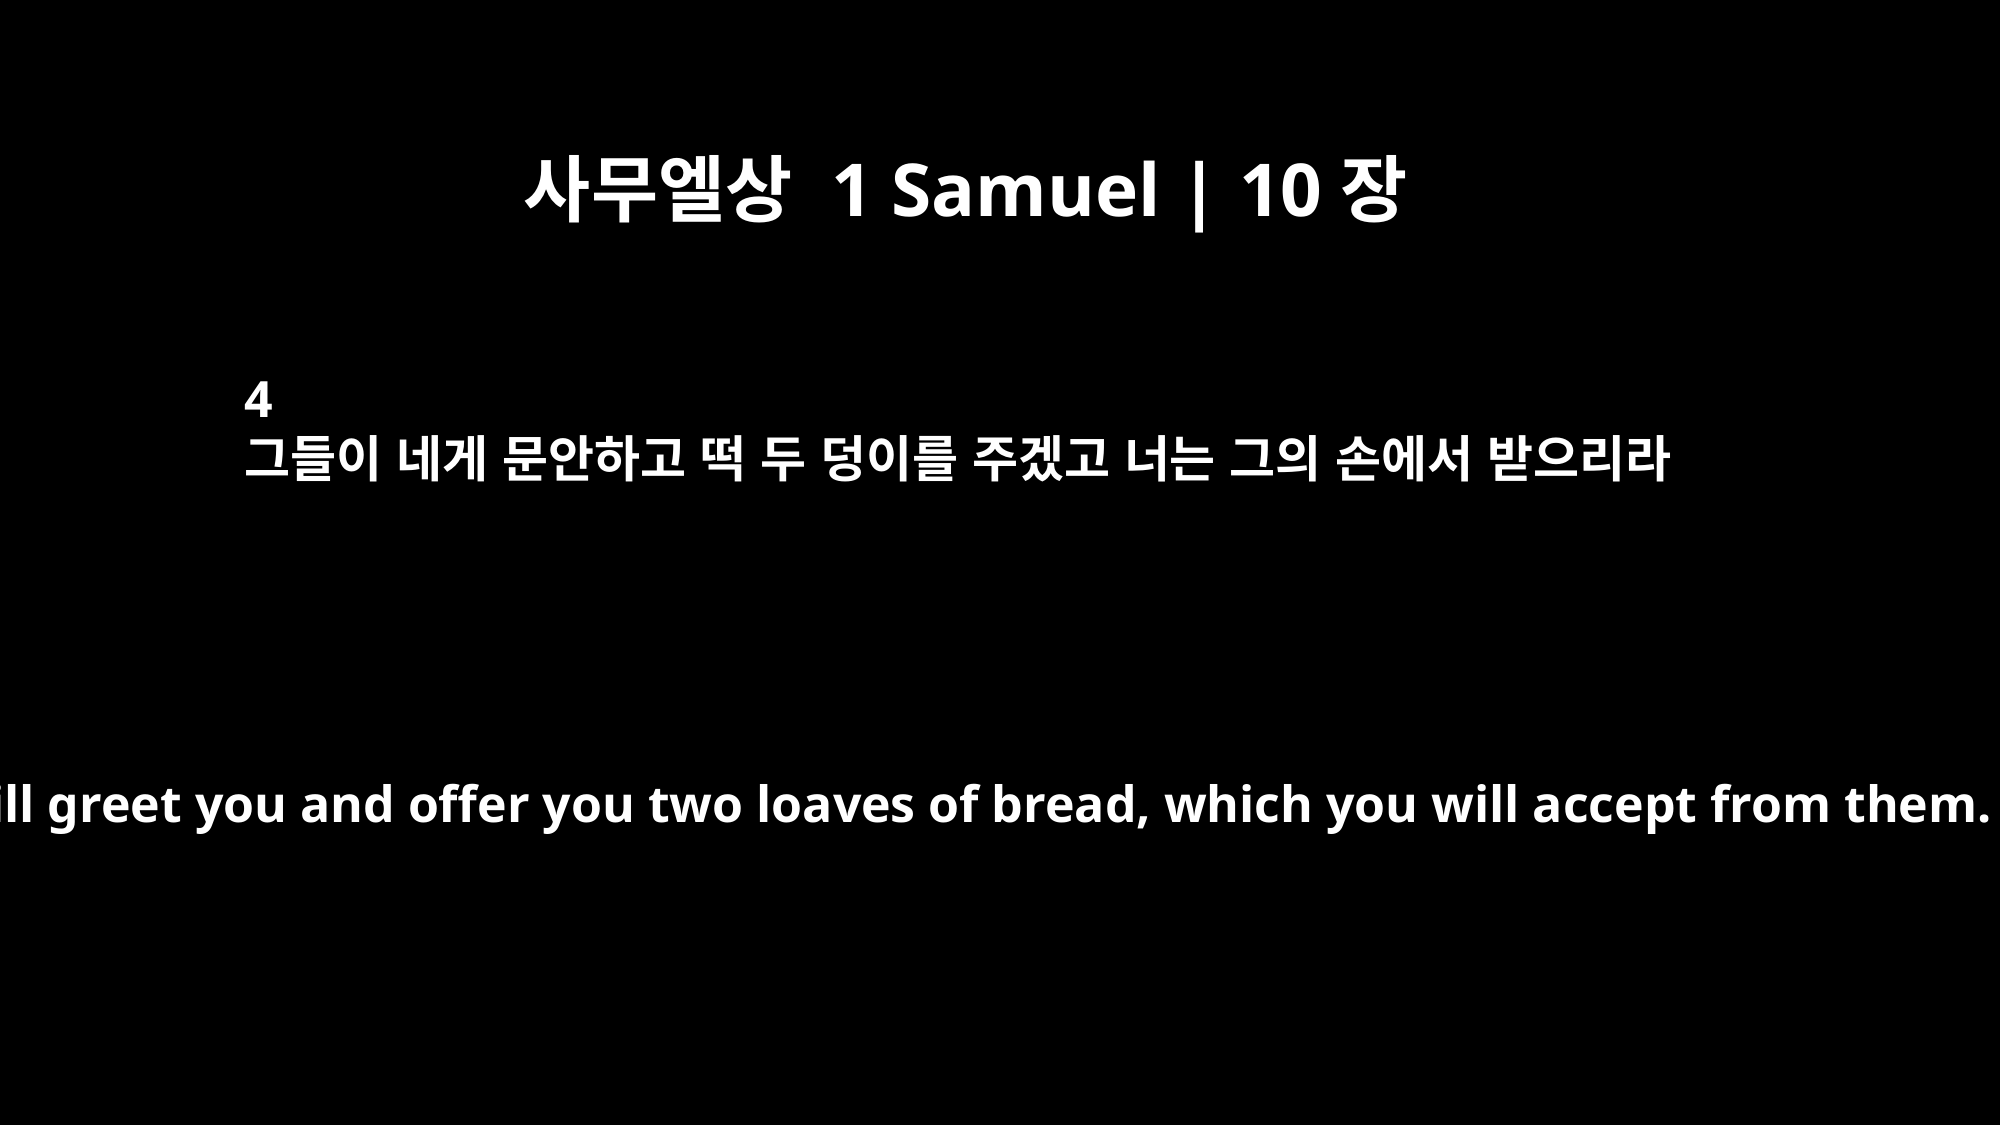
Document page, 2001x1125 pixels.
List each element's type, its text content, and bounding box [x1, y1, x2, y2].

text_box They will greet you and offer you two loaves of bread, which you will accept from them. [0, 764, 2000, 840]
text_box 4 그들이 네게 문안하고 떡 두 덩이를 주겠고 너는 그의 손에서 받으리라 [229, 359, 1688, 495]
text_box 사무엘상 1 Samuel | 10장 [509, 136, 1423, 239]
